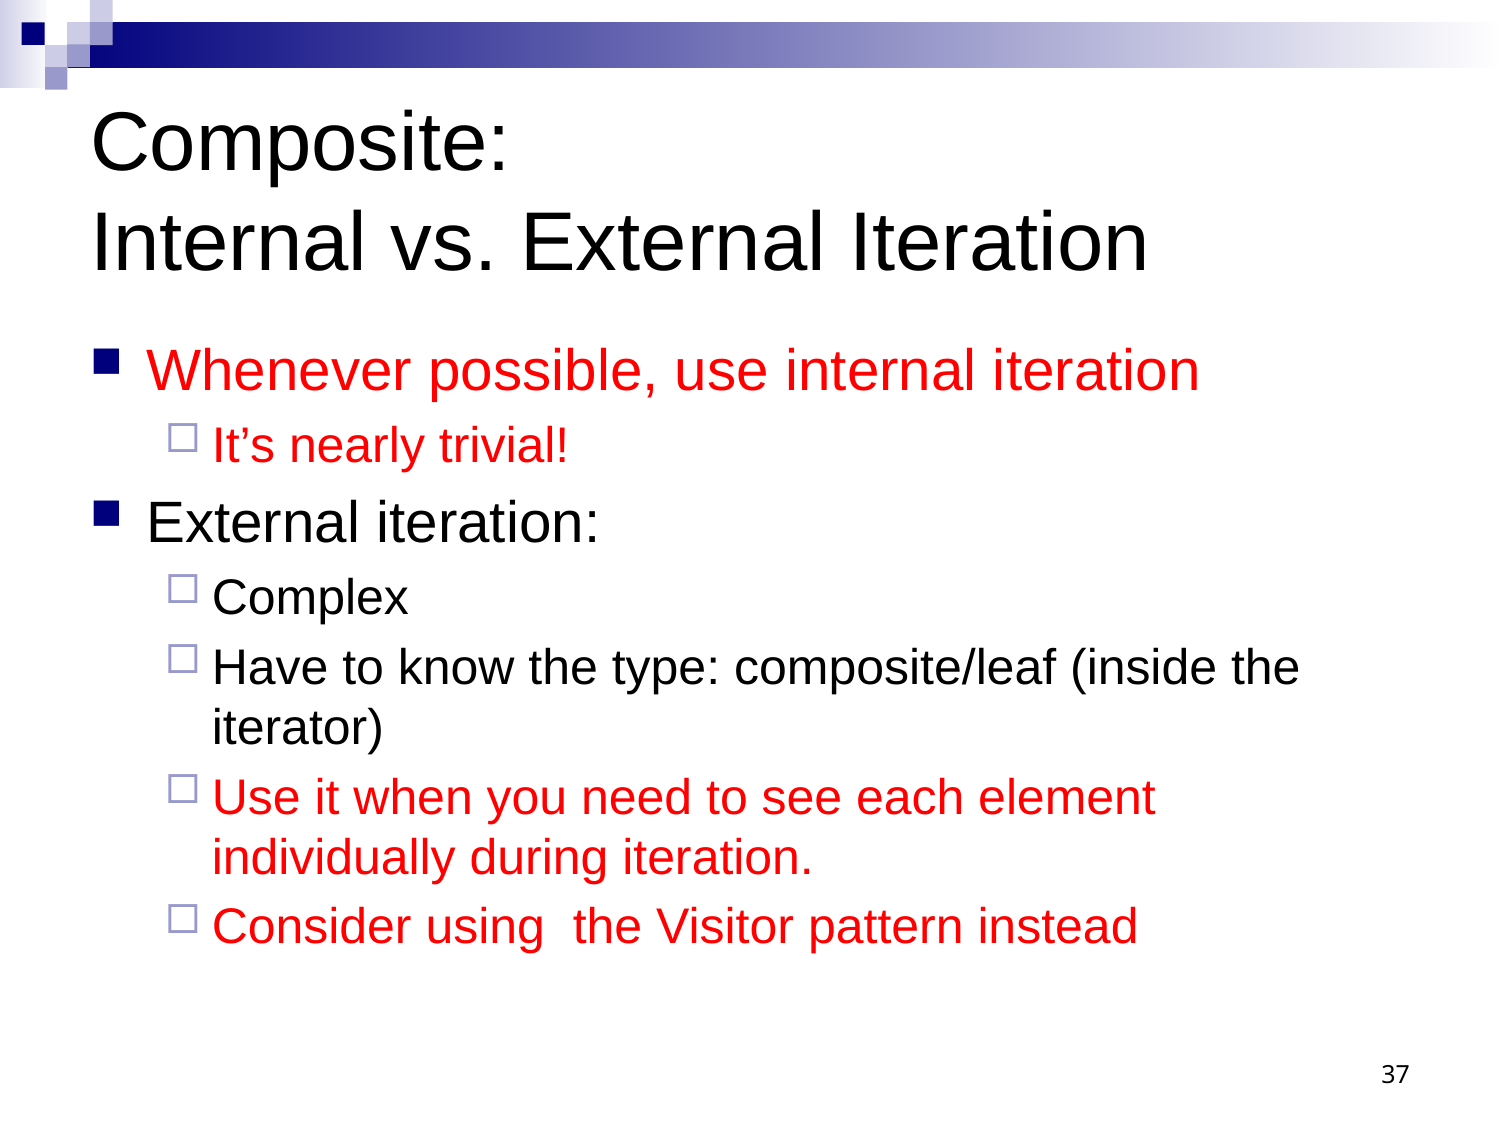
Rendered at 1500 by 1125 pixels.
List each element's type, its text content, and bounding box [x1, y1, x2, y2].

slide_number 37 [1074, 1025, 1425, 1100]
list Whenever possible, use internal iteration It’s nearly trivial! External iteration: Complex Have to know the type: composite/leaf (inside the iterator) Use it when you need to see each element individually during iteration. Consider using the Visitor pattern instead [75, 324, 1425, 963]
title Composite: Internal vs. External Iteration [75, 75, 1425, 300]
